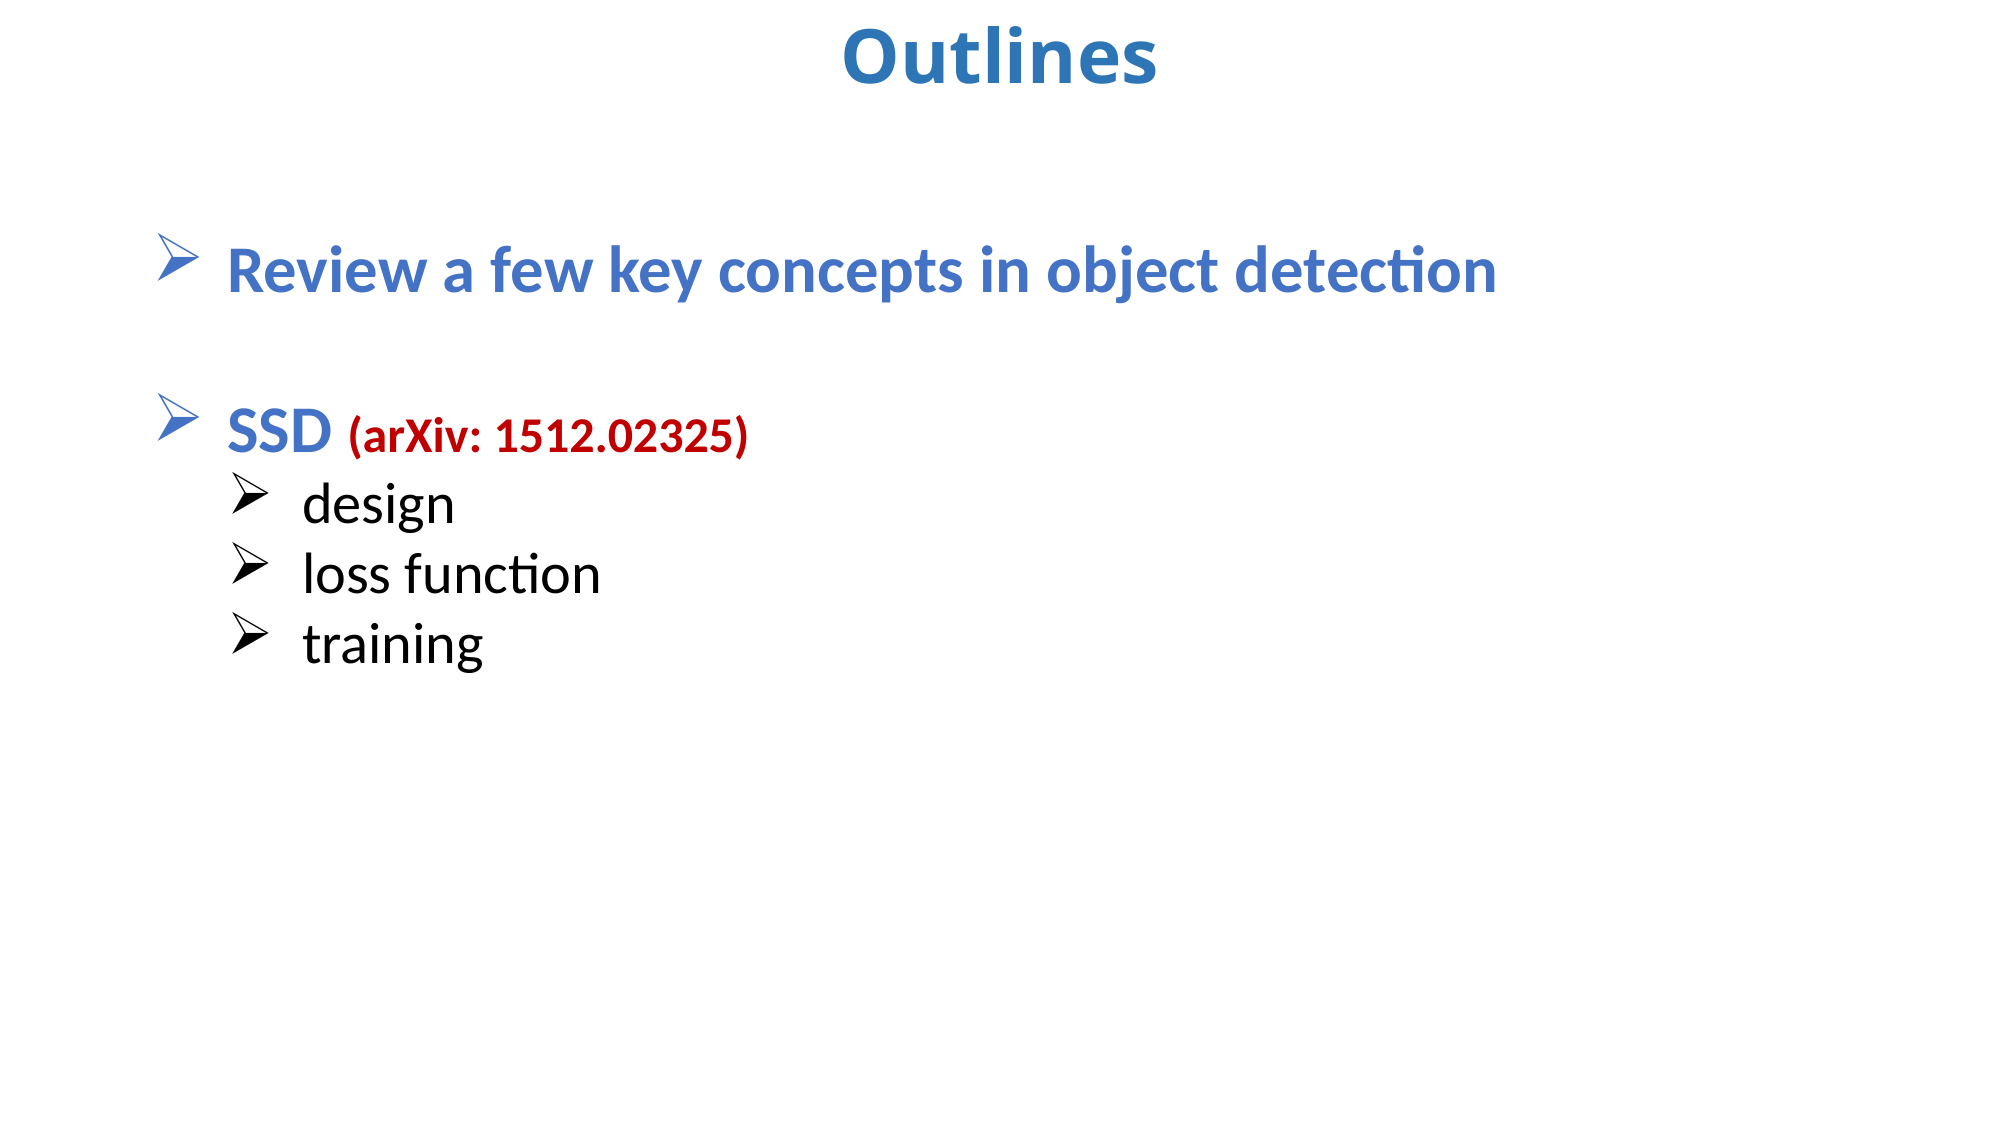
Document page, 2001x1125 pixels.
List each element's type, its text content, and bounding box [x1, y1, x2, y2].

text_box Outlines [137, 0, 1863, 119]
text_box Review a few key concepts in object detection SSD (arXiv: 1512.02325) design loss function training [137, 218, 1813, 683]
